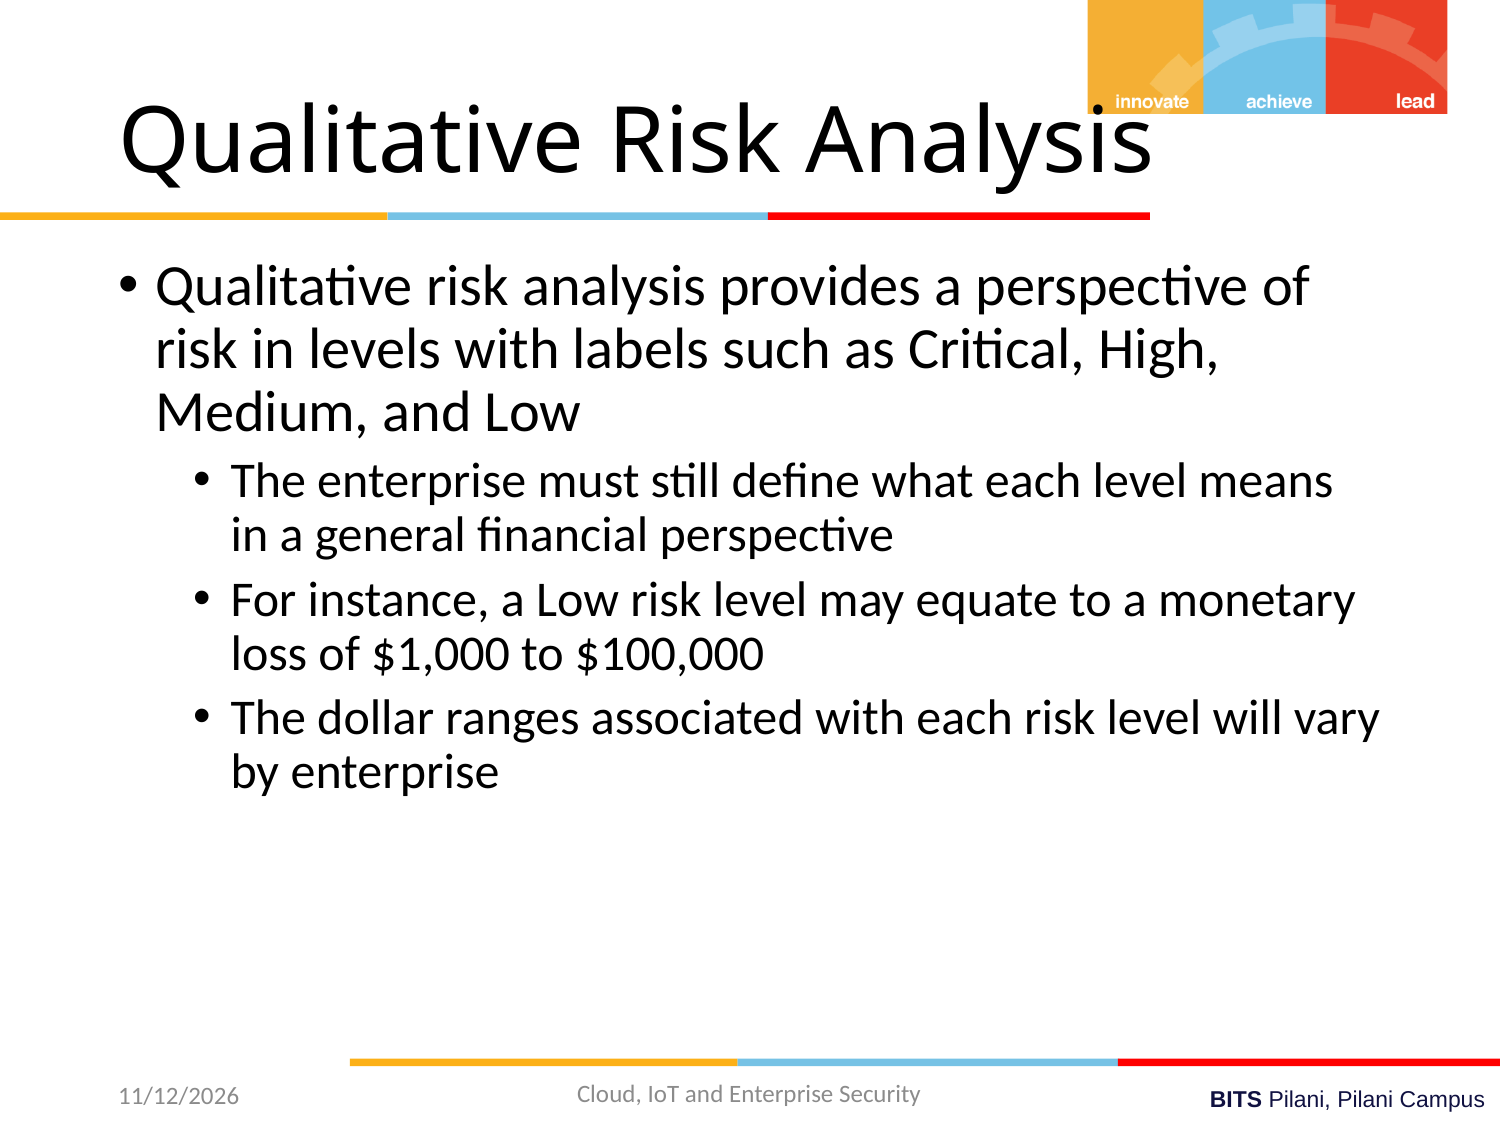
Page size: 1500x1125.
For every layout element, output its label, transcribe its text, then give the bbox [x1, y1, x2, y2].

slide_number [103, 1064, 441, 1124]
footer Cloud, IoT and Enterprise Security [496, 1062, 1003, 1123]
title Qualitative Risk Analysis [103, 72, 1397, 213]
list Qualitative risk analysis provides a perspective of risk in levels with labels such as Critical, High, Medium, and Low The enterprise must still define what each level means in a general financial perspective For instance, a Low risk level may equate to a monetary loss of $1,000 to $100,000 The dollar ranges associated with each risk level will vary by enterprise [103, 247, 1397, 1014]
picture [1087, 0, 1448, 114]
